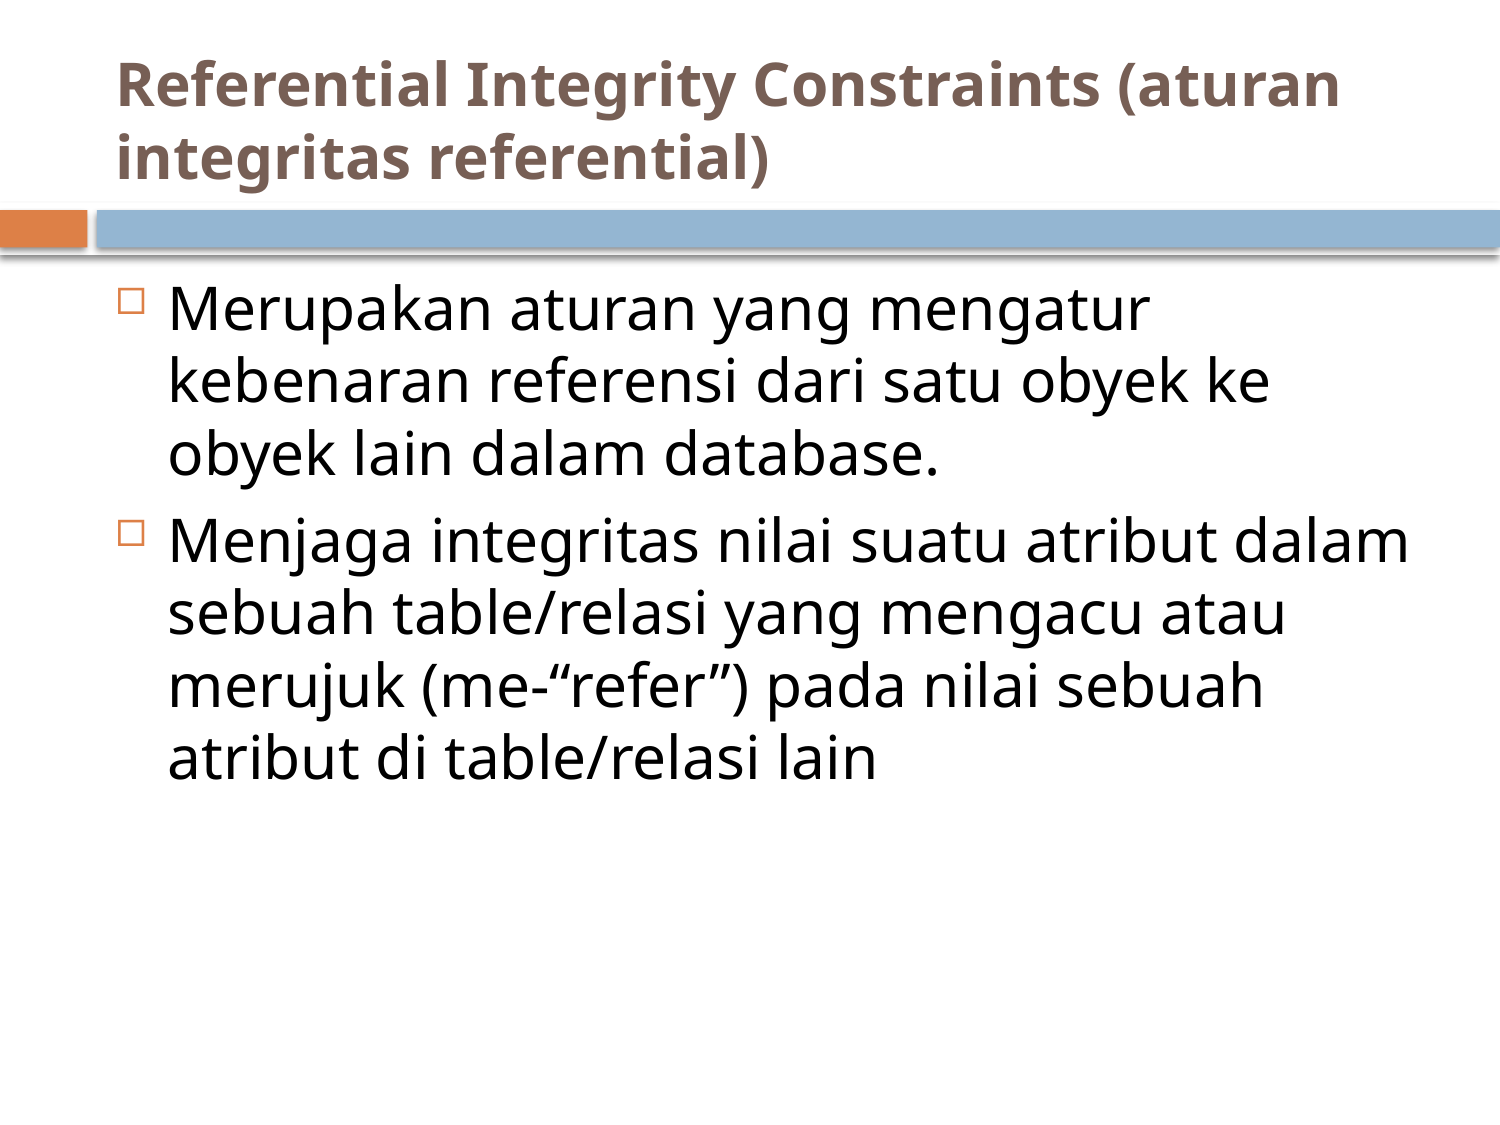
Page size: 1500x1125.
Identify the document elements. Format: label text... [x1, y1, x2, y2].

title Referential Integrity Constraints (aturan integritas referential) [100, 37, 1438, 200]
list Merupakan aturan yang mengatur kebenaran referensi dari satu obyek ke obyek lain dalam database. Menjaga integritas nilai suatu atribut dalam sebuah table/relasi yang mengacu atau merujuk (me-“refer”) pada nilai sebuah atribut di table/relasi lain [100, 262, 1438, 1000]
